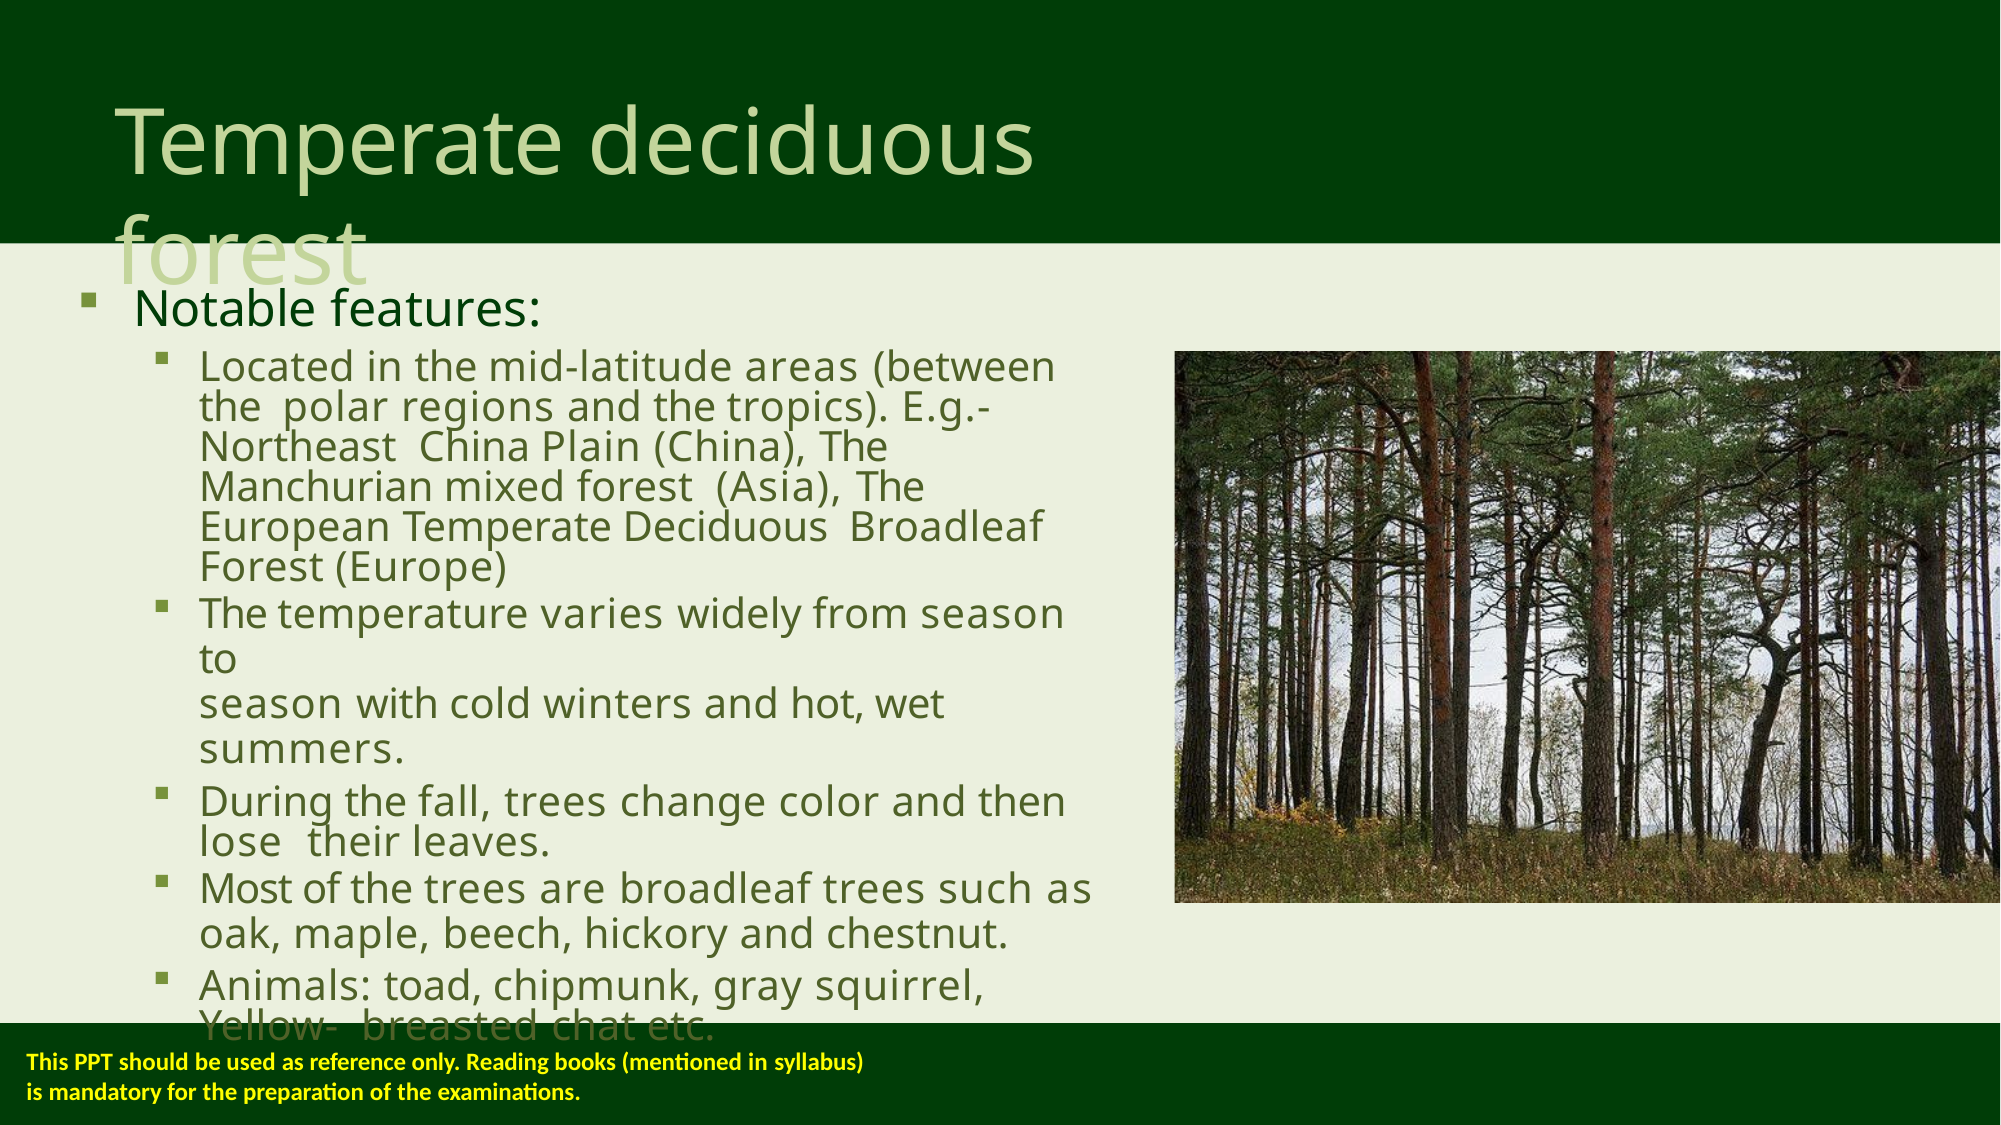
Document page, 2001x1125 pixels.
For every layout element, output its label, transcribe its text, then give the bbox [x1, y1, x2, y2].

title Temperate deciduous forest [112, 81, 1266, 304]
text_box Notable features: Located in the mid-latitude areas (between the polar regions and the tropics). E.g.- Northeast China Plain (China), The Manchurian mixed forest (Asia), The European Temperate Deciduous Broadleaf Forest (Europe) The temperature varies widely from season to season with cold winters and hot, wet summers. During the fall, trees change color and then lose their leaves. Most of the trees are broadleaf trees such as oak, maple, beech, hickory and chestnut. Animals: toad, chipmunk, gray squirrel, Yellow- breasted chat etc. [75, 271, 1117, 1049]
text_box [1174, 351, 2000, 903]
footer This PPT should be used as reference only. Reading books (mentioned in syllabus) is mandatory for the preparation of the examinations. [24, 1049, 873, 1125]
